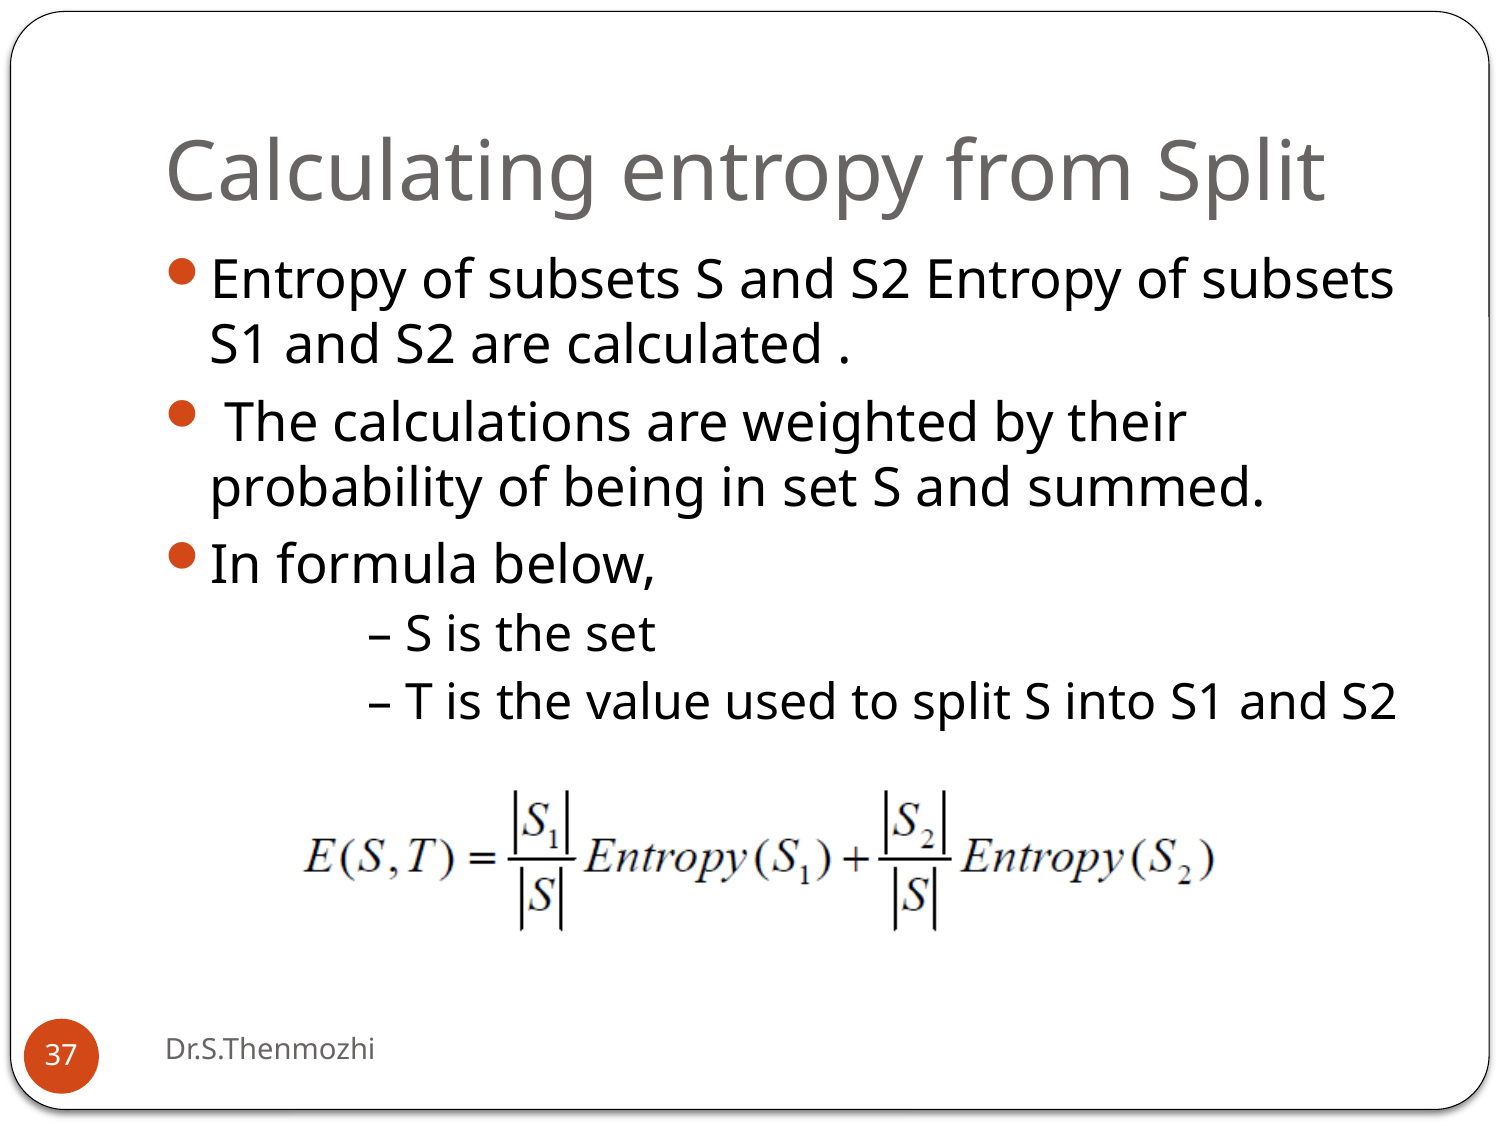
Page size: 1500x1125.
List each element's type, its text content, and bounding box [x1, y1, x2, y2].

title Calculating entropy from Split [150, 45, 1425, 233]
slide_number 37 [23, 1018, 99, 1094]
footer Dr.S.Thenmozhi [150, 1012, 800, 1088]
list Entropy of subsets S and S2 Entropy of subsets S1 and S2 are calculated . The calculations are weighted by their probability of being in set S and summed. In formula below, – S is the set – T is the value used to split S into S1 and S2 [150, 237, 1425, 988]
picture [264, 774, 1235, 951]
